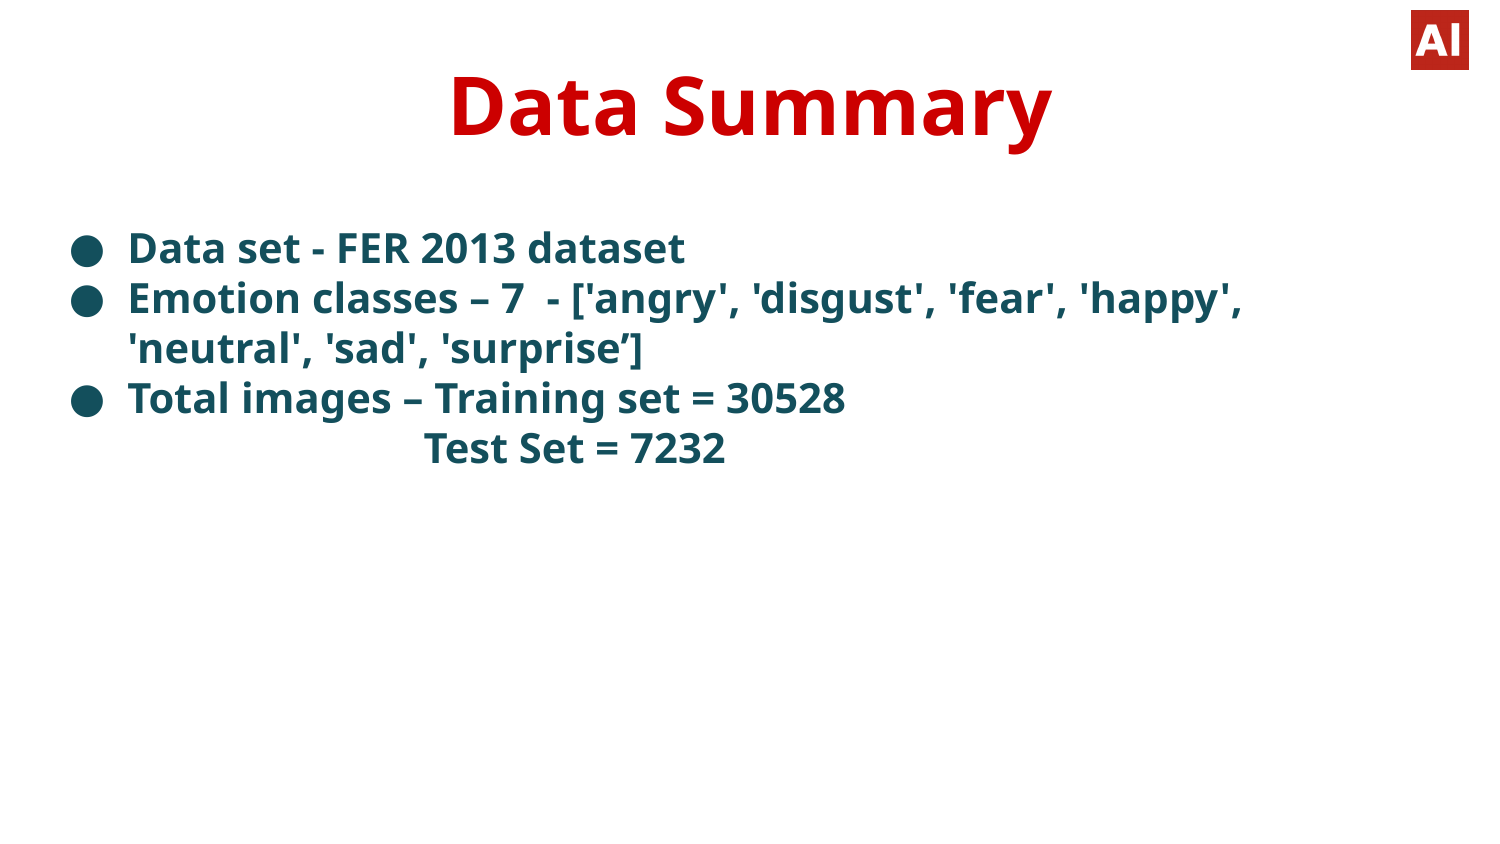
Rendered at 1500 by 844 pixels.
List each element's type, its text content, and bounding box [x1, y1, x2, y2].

picture [1411, 10, 1469, 70]
list Data set - FER 2013 dataset Emotion classes – 7 - ['angry', 'disgust', 'fear', 'happy', 'neutral', 'sad', 'surprise’] Total images – Training set = 30528 Test Set = 7232 [37, 206, 1435, 812]
title Data Summary [51, 72, 1449, 167]
